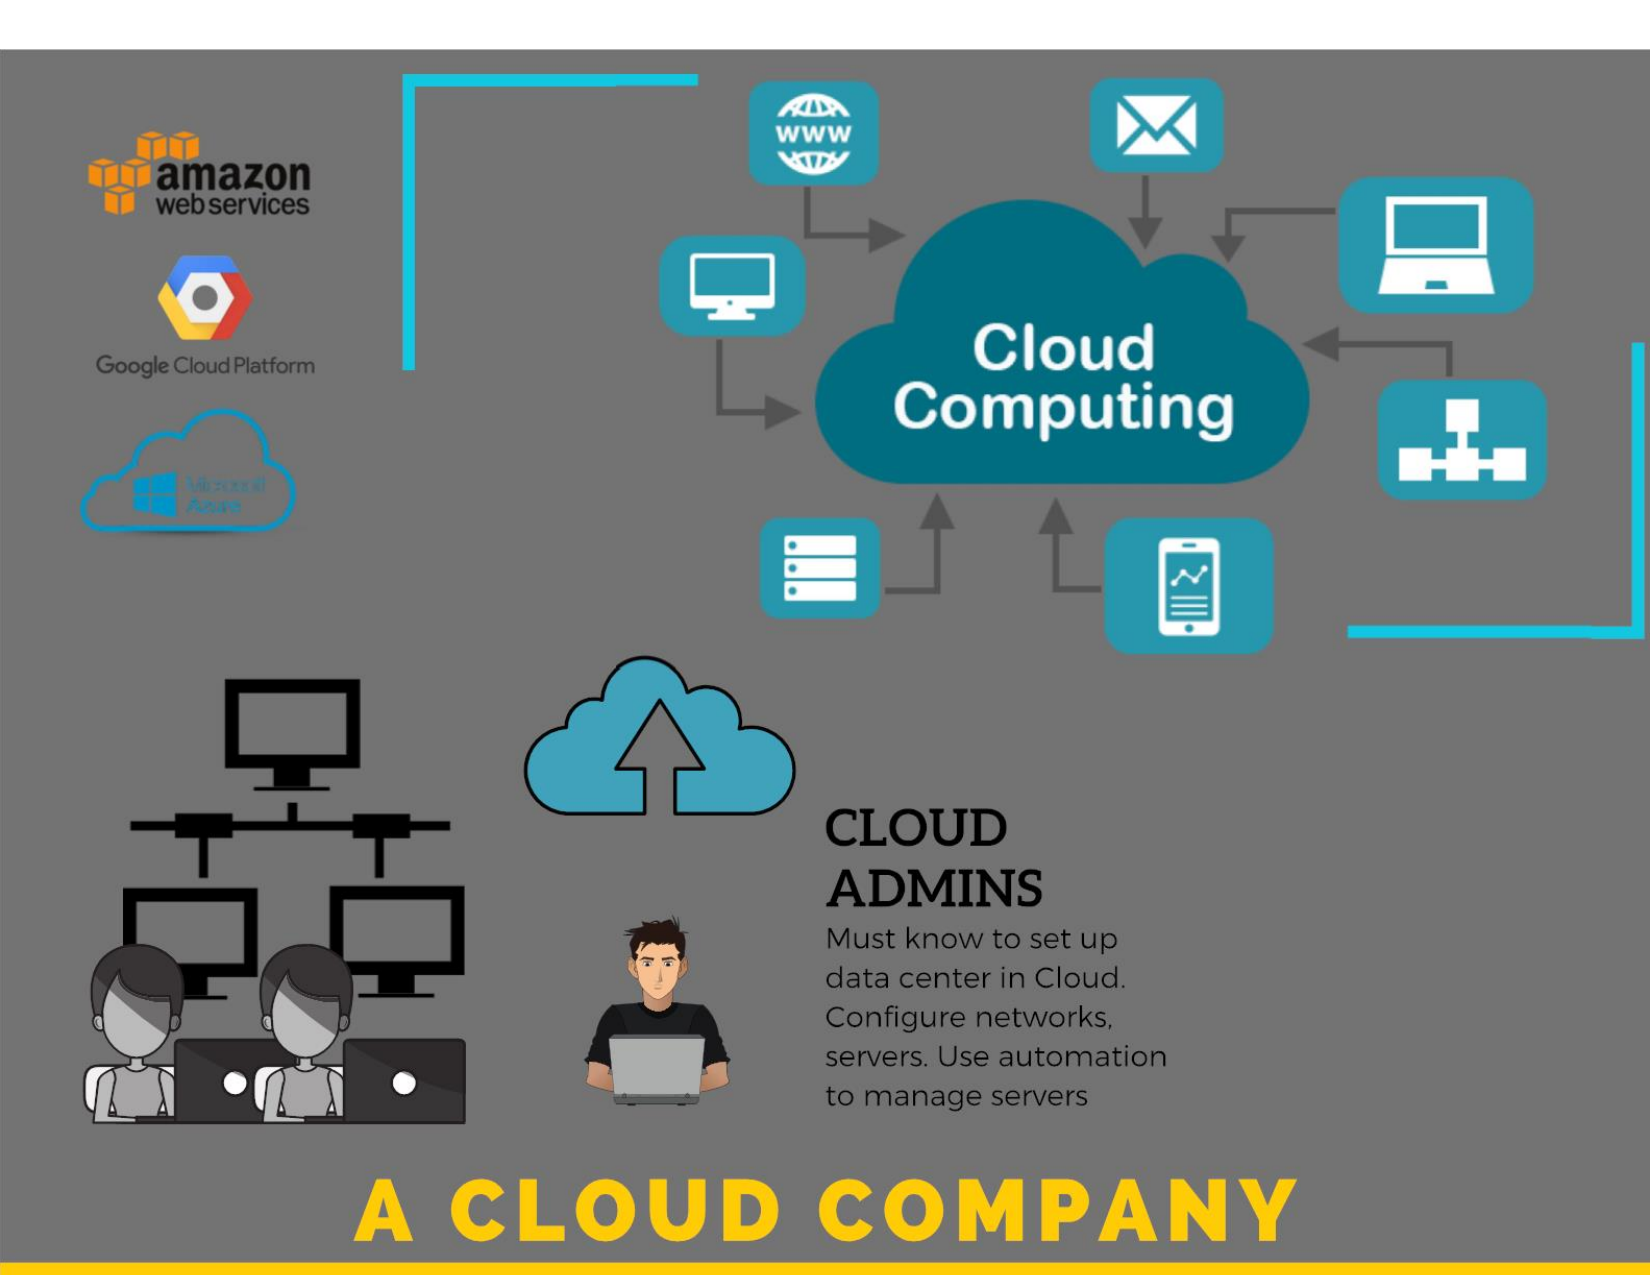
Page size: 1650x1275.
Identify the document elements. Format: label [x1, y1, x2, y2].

text_box [0, 49, 1650, 1275]
